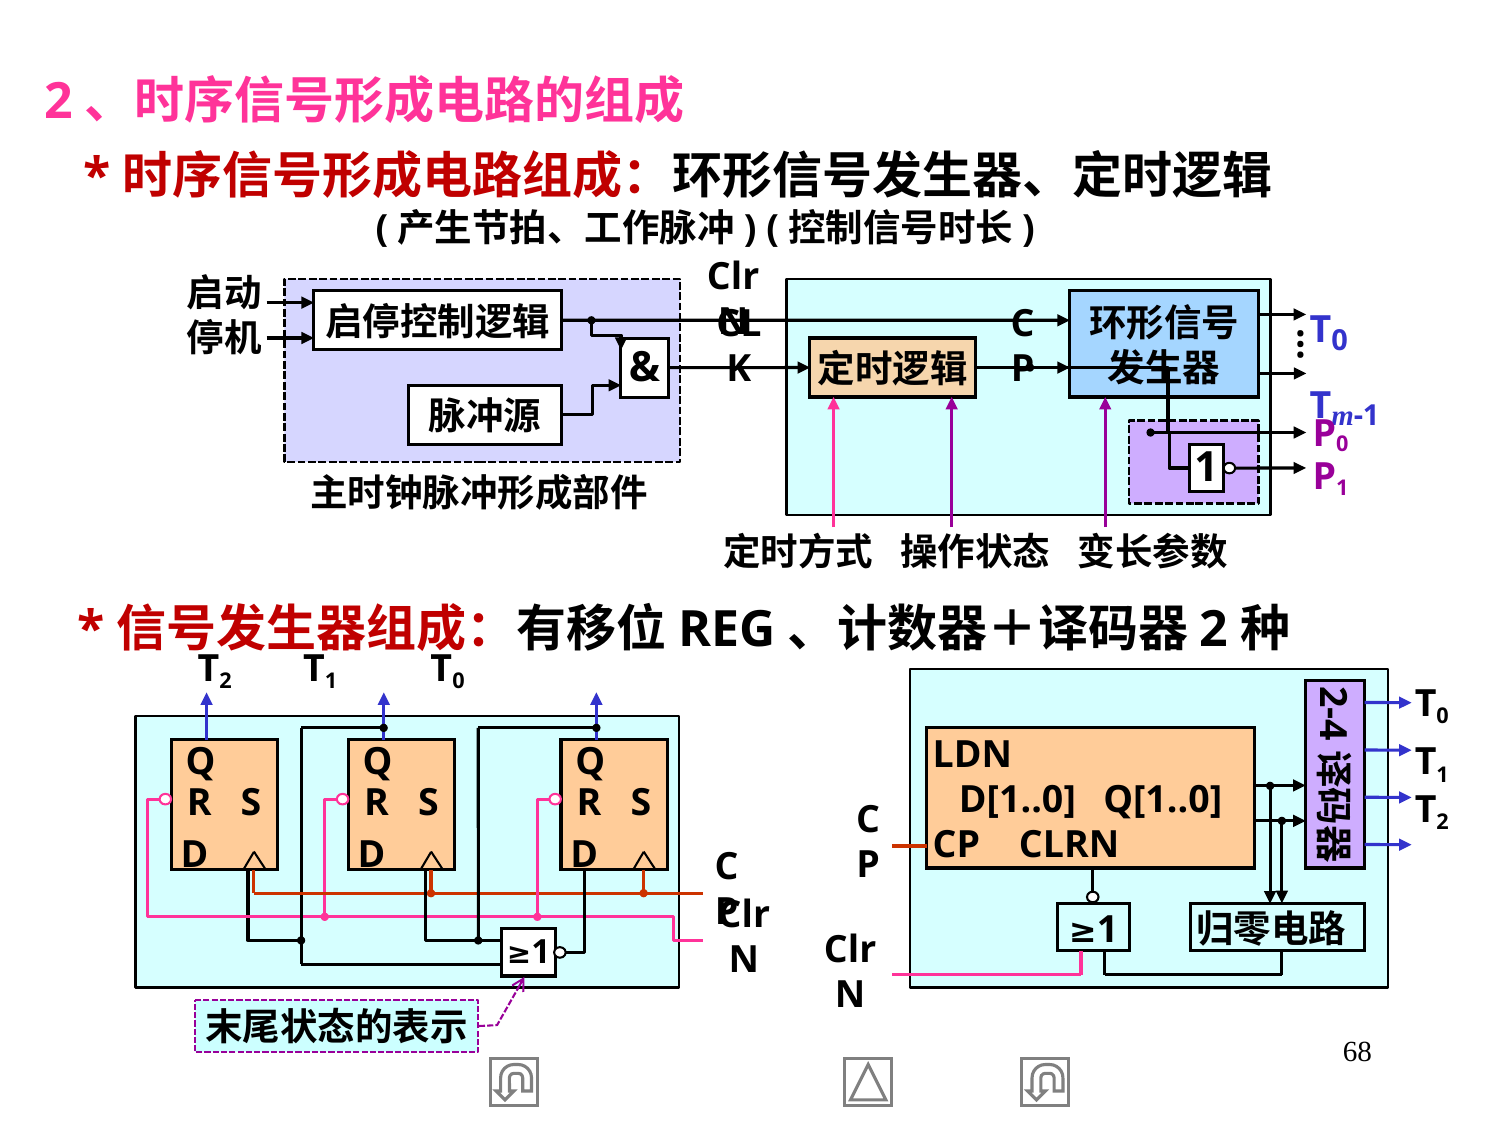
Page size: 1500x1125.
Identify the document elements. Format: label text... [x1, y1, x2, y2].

text_box [490, 1058, 538, 1106]
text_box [135, 644, 786, 988]
text_box 2、时序信号形成电路的组成 *时序信号形成电路组成：环形信号发生器、定时逻辑 (产生节拍、工作脉冲) (控制信号时长) [29, 46, 1471, 257]
text_box [1021, 1058, 1069, 1106]
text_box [183, 266, 1400, 575]
slide_number 68 [1074, 1024, 1388, 1101]
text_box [808, 668, 1459, 988]
text_box 末尾状态的表示 [195, 999, 484, 1053]
text_box *信号发生器组成：有移位REG、计数器＋译码器2种 [23, 574, 1465, 664]
text_box [844, 1058, 892, 1106]
